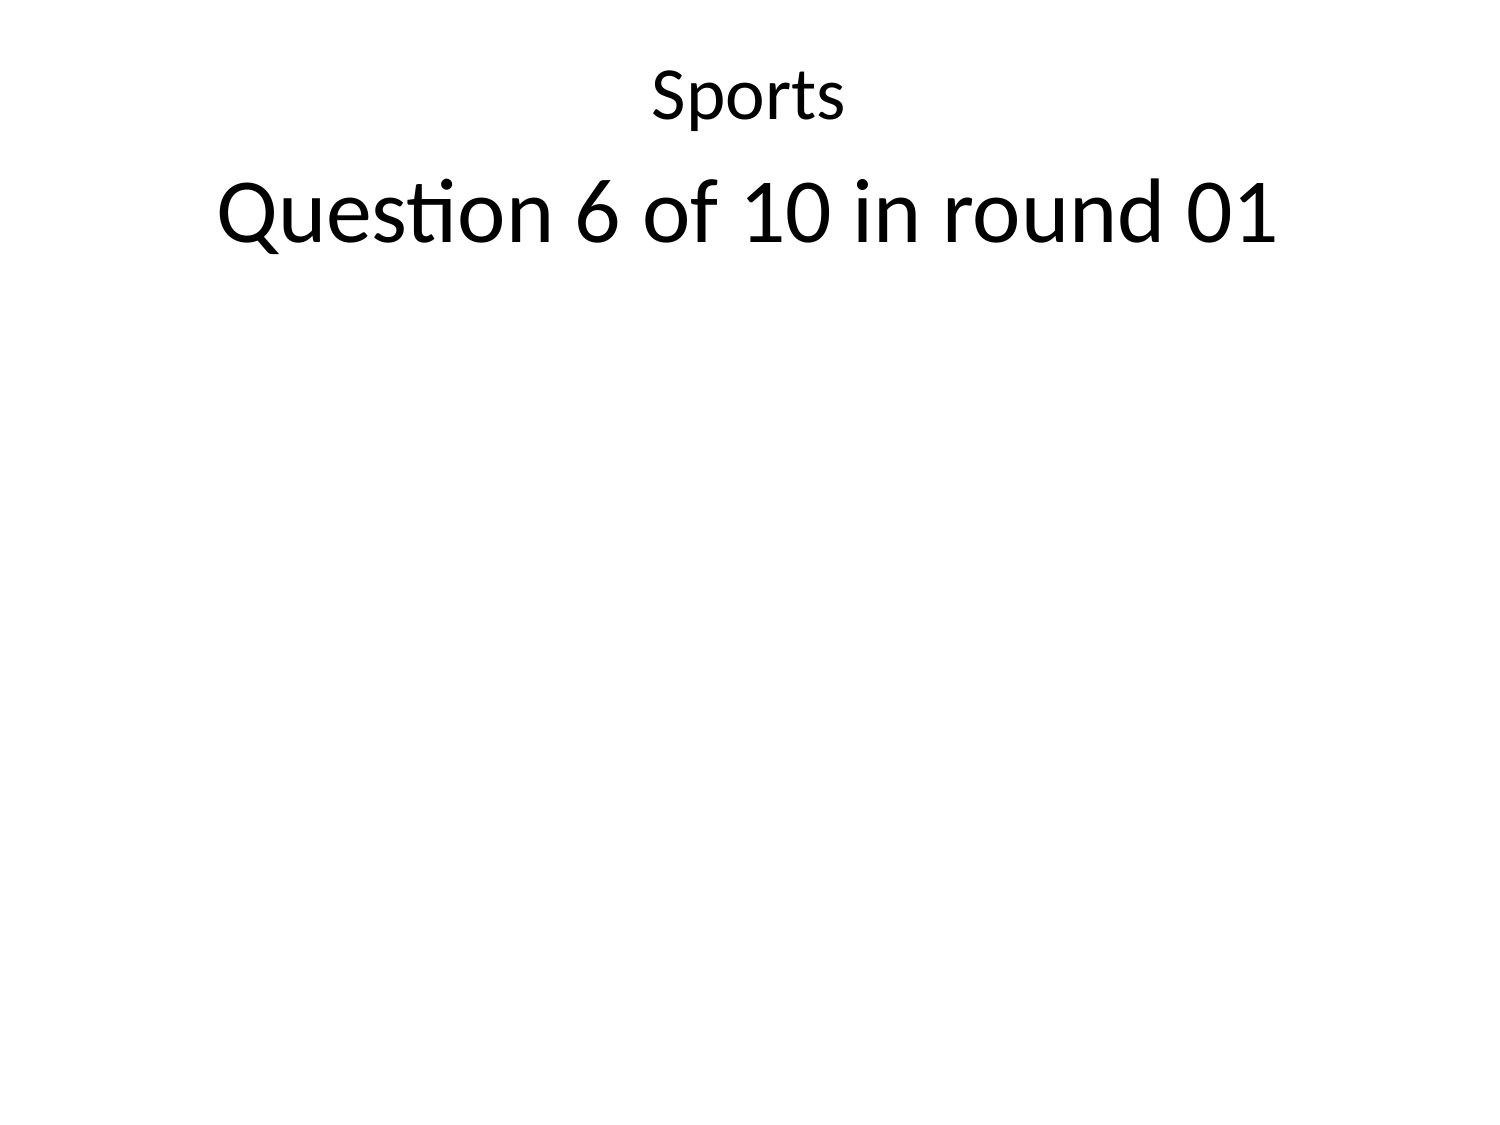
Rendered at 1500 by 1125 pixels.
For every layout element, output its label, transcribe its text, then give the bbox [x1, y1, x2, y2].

text_box Question 6 of 10 in round 01 [35, 143, 1463, 765]
text_box Sports [35, 37, 1463, 143]
